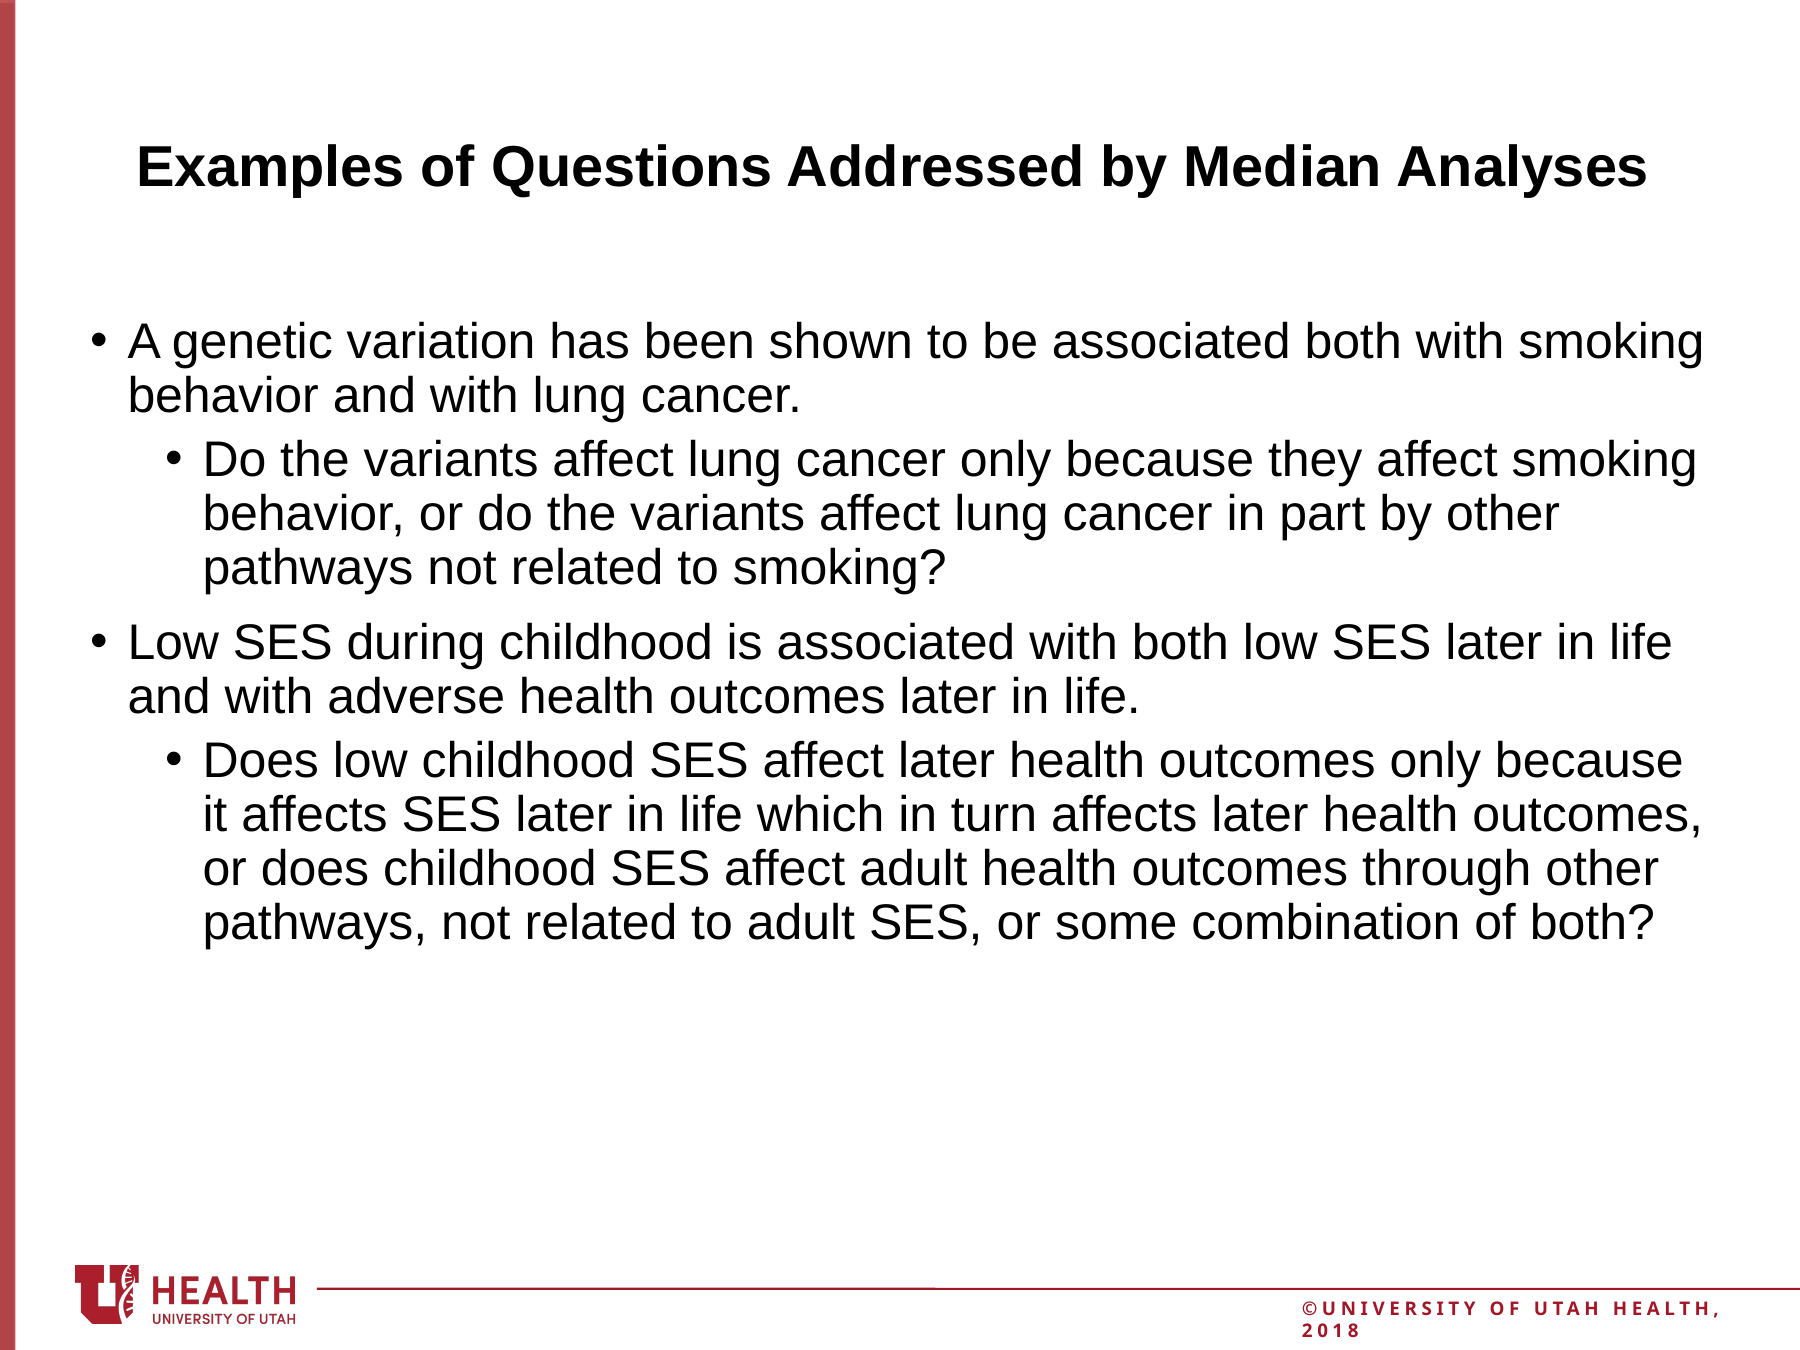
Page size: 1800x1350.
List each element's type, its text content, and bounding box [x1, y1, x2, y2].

list A genetic variation has been shown to be associated both with smoking behavior and with lung cancer. Do the variants affect lung cancer only because they affect smoking behavior, or do the variants affect lung cancer in part by other pathways not related to smoking? Low SES during childhood is associated with both low SES later in life and with adverse health outcomes later in life. Does low childhood SES affect later health outcomes only because it affects SES later in life which in turn affects later health outcomes, or does childhood SES affect adult health outcomes through other pathways, not related to adult SES, or some combination of both? [90, 315, 1710, 1305]
title Examples of Questions Addressed by Median Analyses [135, 113, 1710, 222]
picture [75, 1265, 295, 1324]
